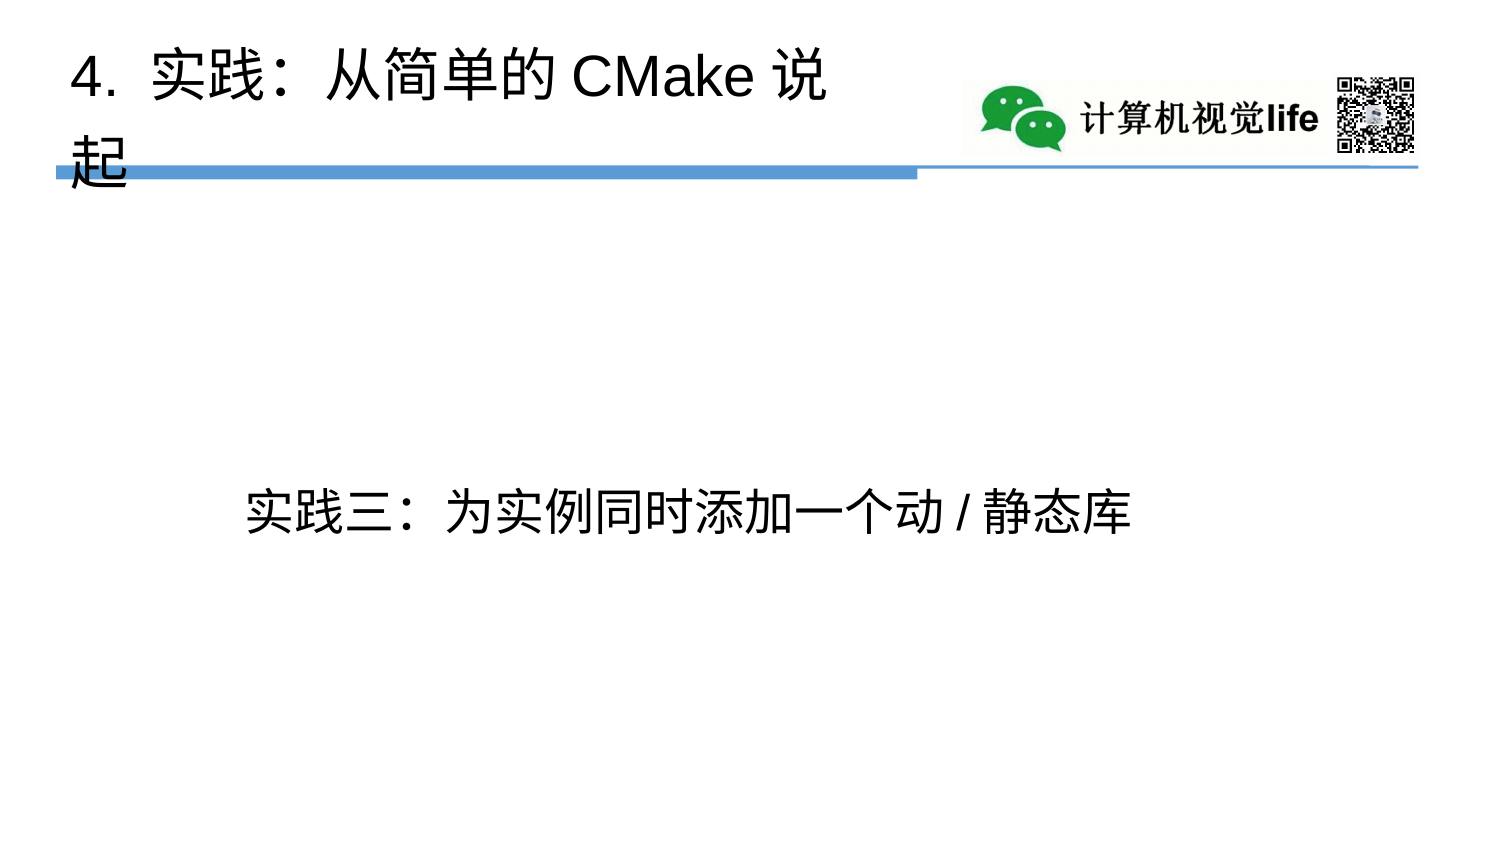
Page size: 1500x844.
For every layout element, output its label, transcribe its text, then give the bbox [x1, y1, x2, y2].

text_box 实践三：为实例同时添加一个动/静态库 [229, 413, 1148, 548]
text_box 4. 实践：从简单的CMake说起 [56, 28, 883, 189]
picture [962, 70, 1420, 160]
